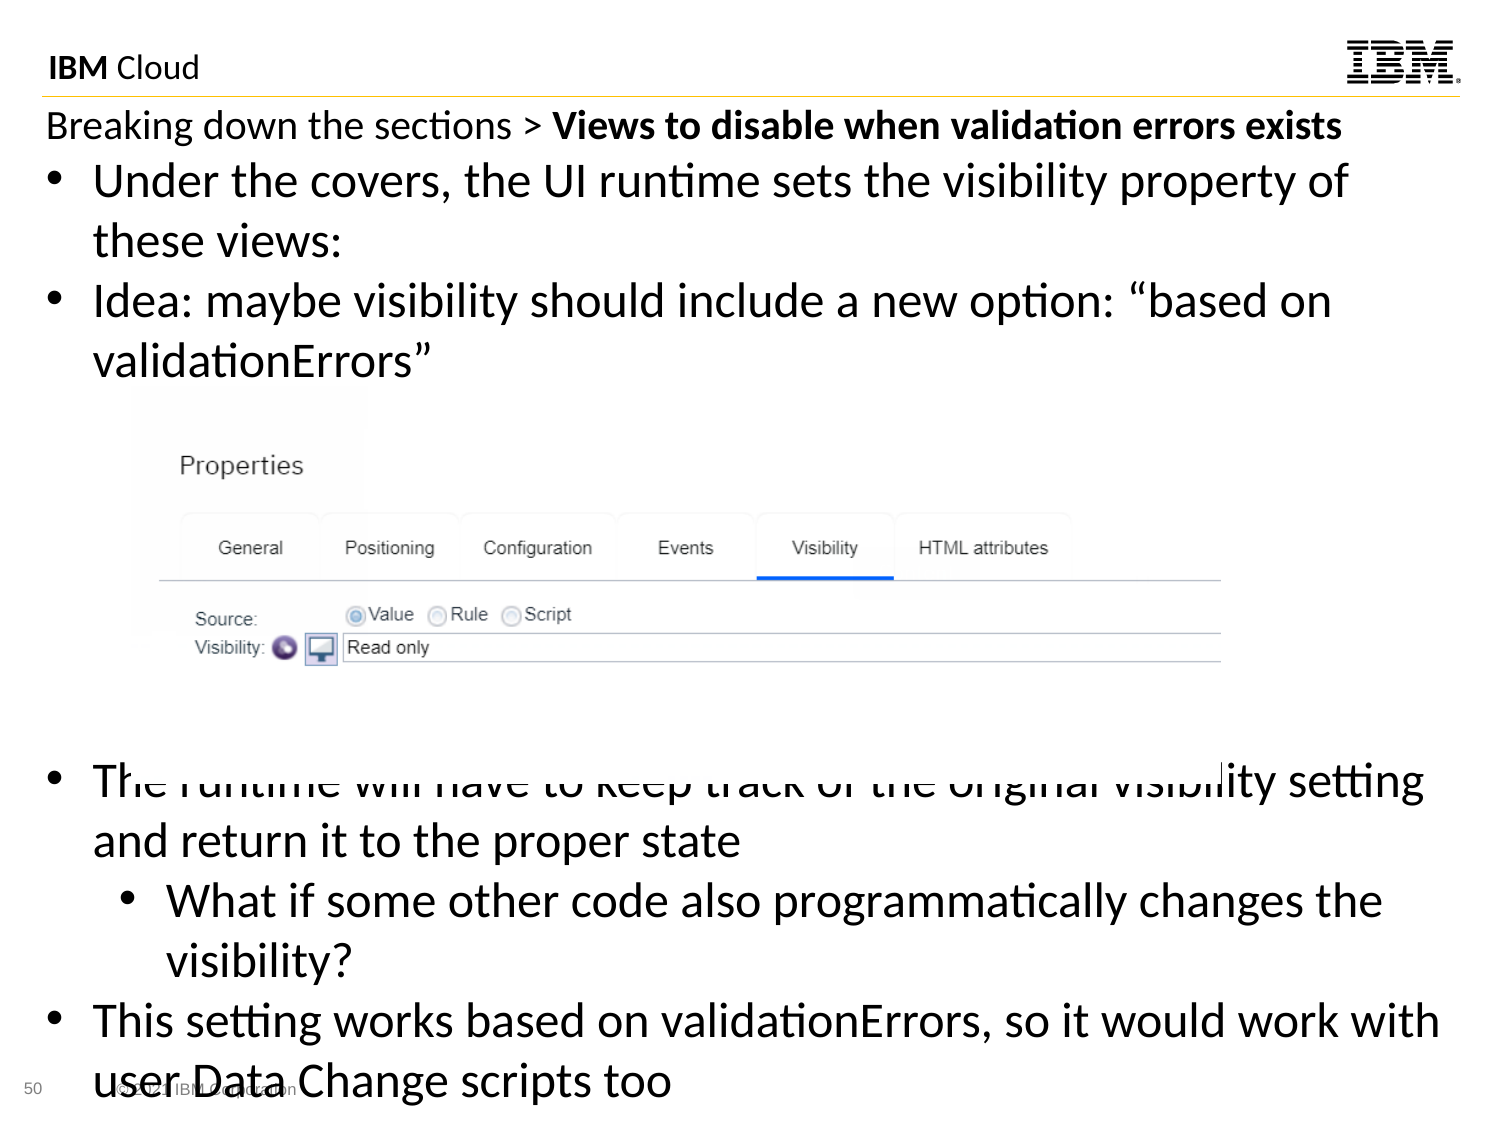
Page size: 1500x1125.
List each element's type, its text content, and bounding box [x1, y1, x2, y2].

picture [131, 386, 1221, 784]
picture [1336, 31, 1471, 91]
text_box Breaking down the sections > Views to disable when validation errors exists Under the covers, the UI runtime sets the visibility property of these views: Idea: maybe visibility should include a new option: “based on validationErrors” The runtime will have to keep track of the original visibility setting and return it to the proper state What if some other code also programmatically changes the visibility? This setting works based on validationErrors, so it would work with user Data Change scripts too [31, 90, 1469, 1115]
